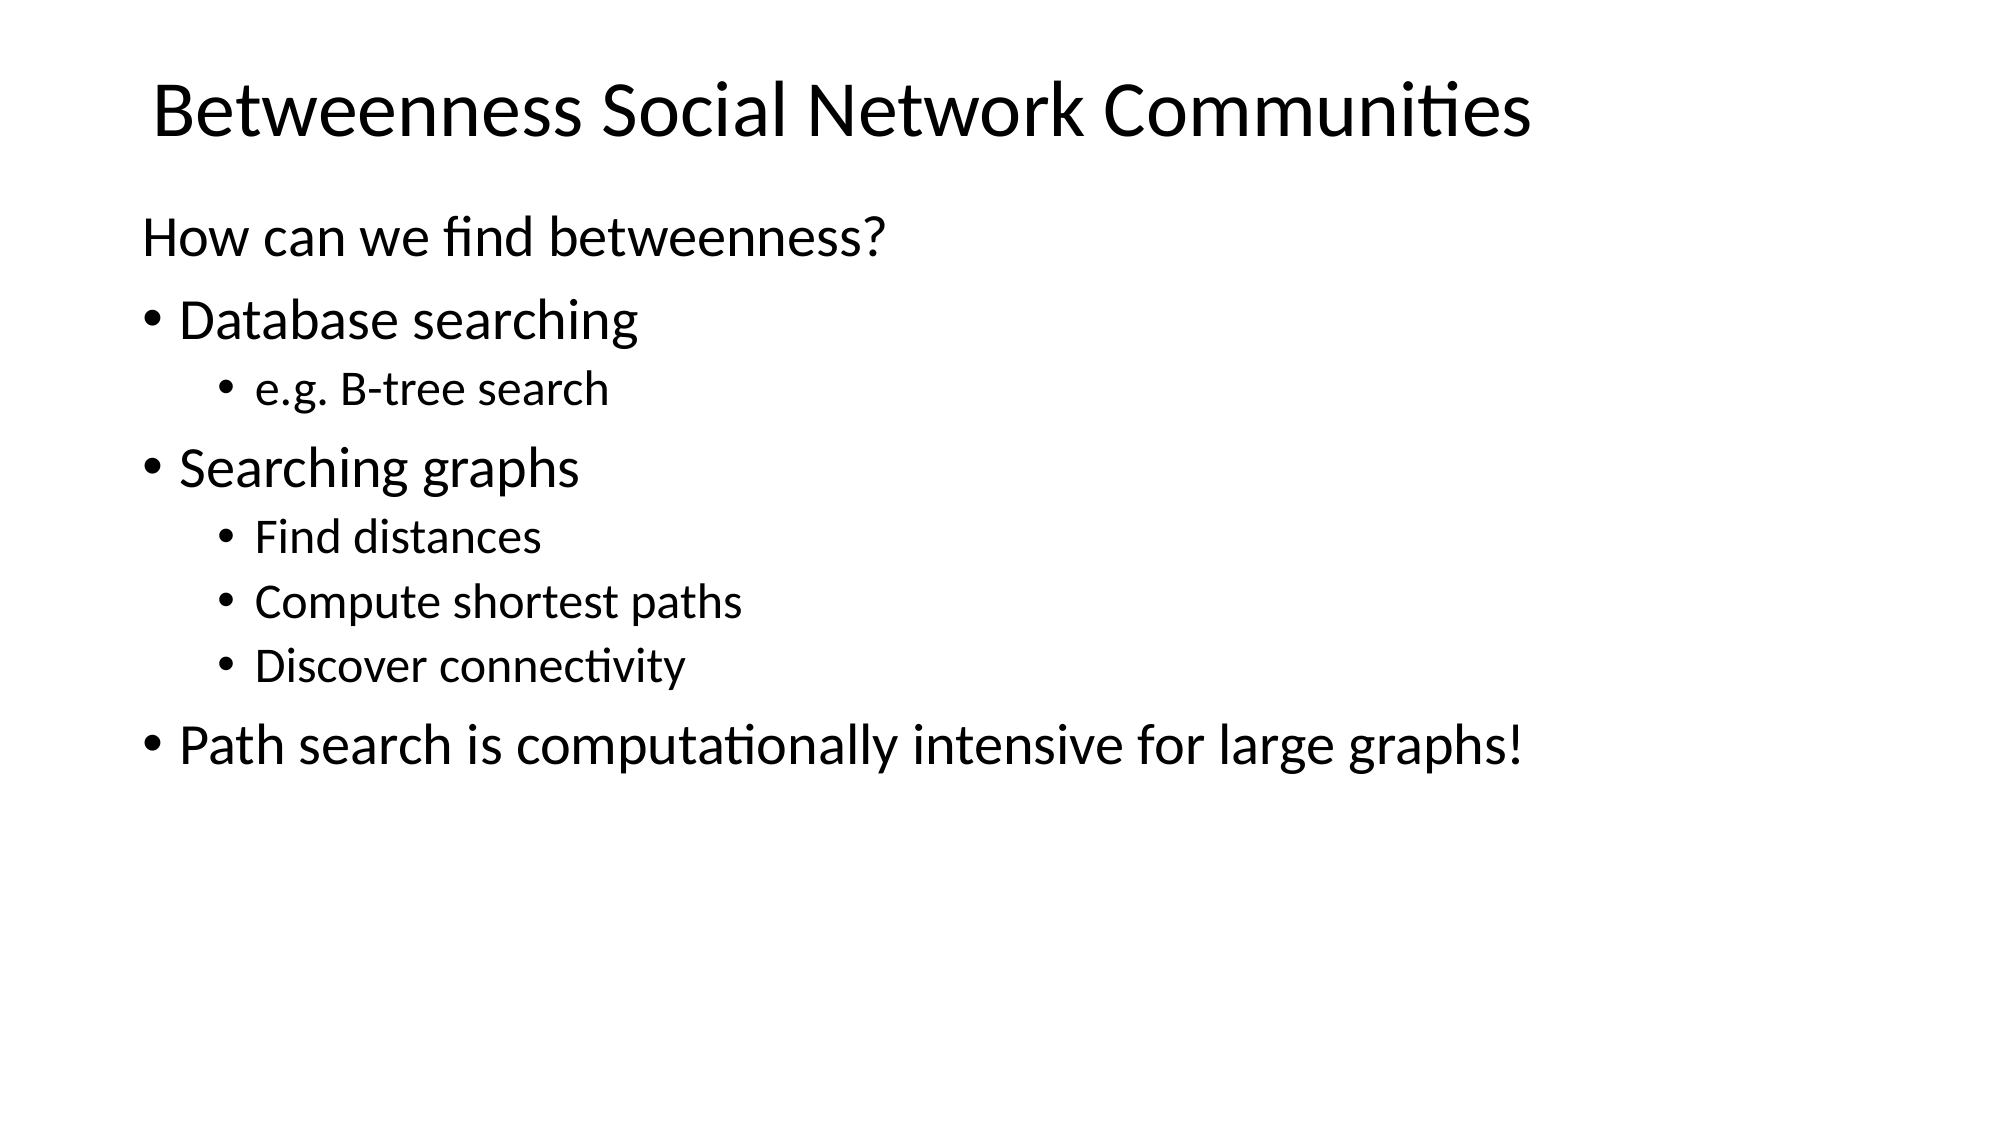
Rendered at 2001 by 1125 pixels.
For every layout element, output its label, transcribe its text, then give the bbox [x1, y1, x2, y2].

list How can we find betweenness? Database searching e.g. B-tree search Searching graphs Find distances Compute shortest paths Discover connectivity Path search is computationally intensive for large graphs! [127, 198, 1853, 1092]
title Betweenness Social Network Communities [137, 59, 1863, 162]
